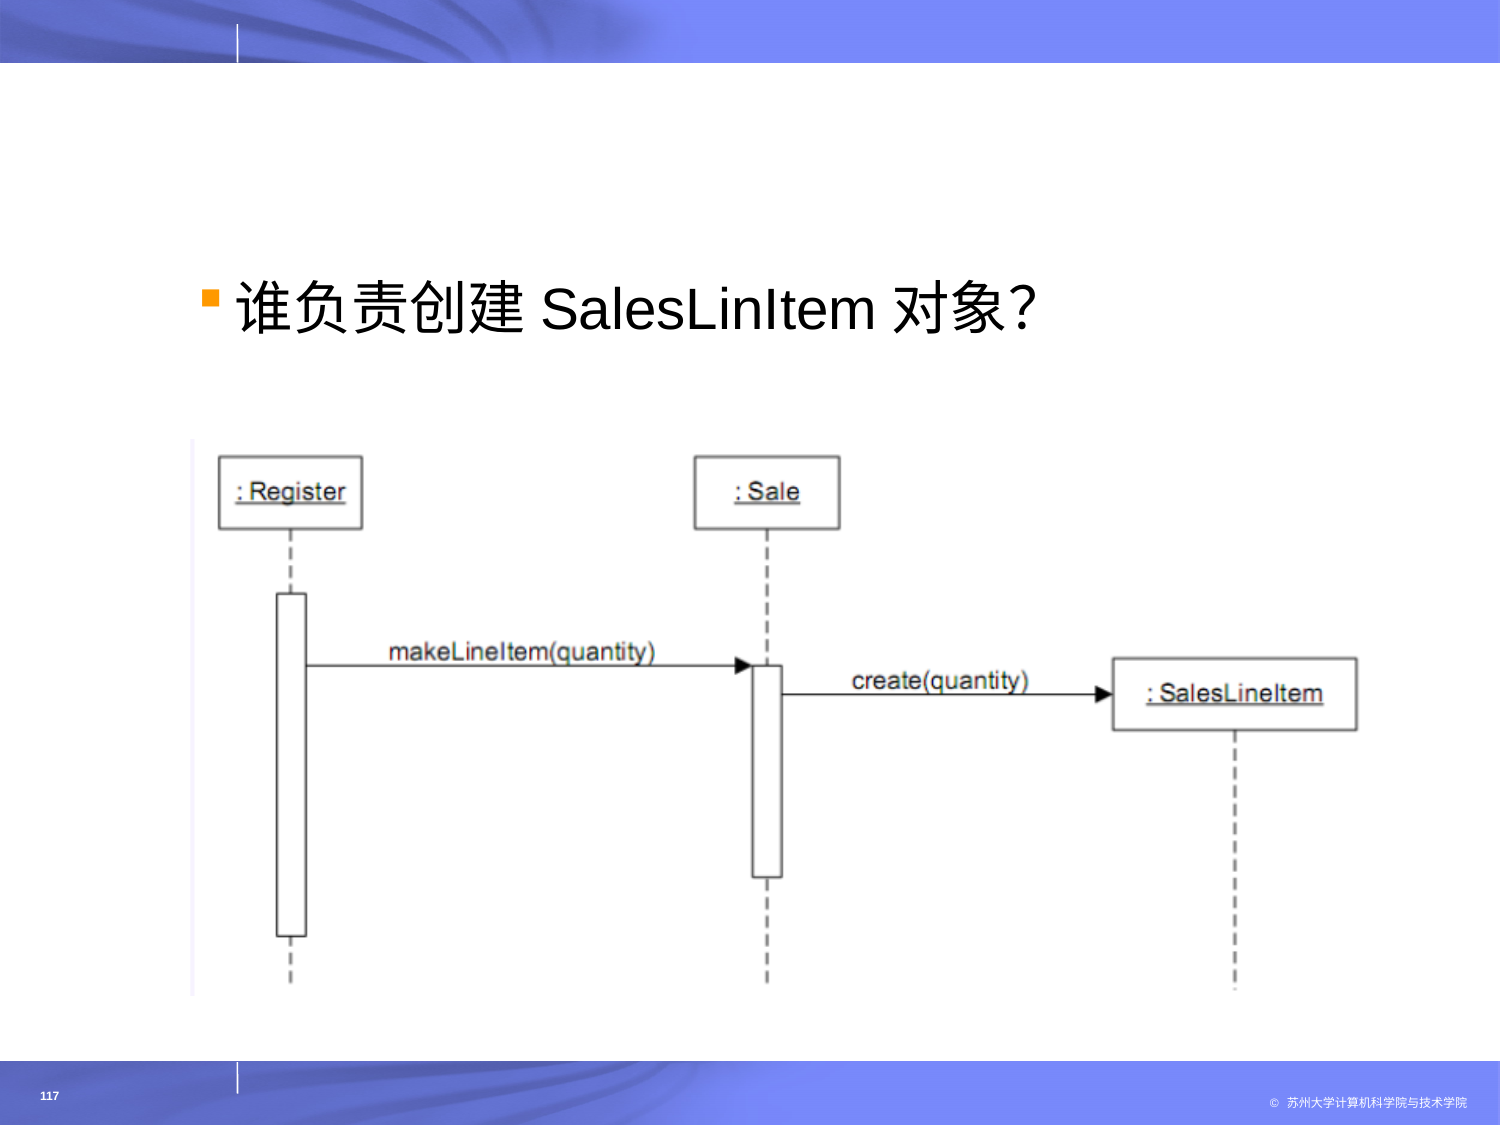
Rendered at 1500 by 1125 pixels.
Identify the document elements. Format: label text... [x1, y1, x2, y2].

picture [190, 439, 1371, 996]
picture [0, 0, 1500, 63]
slide_number 117 [25, 1066, 191, 1120]
list 谁负责创建SalesLinItem对象？ [182, 263, 1388, 904]
picture [0, 1061, 1500, 1125]
